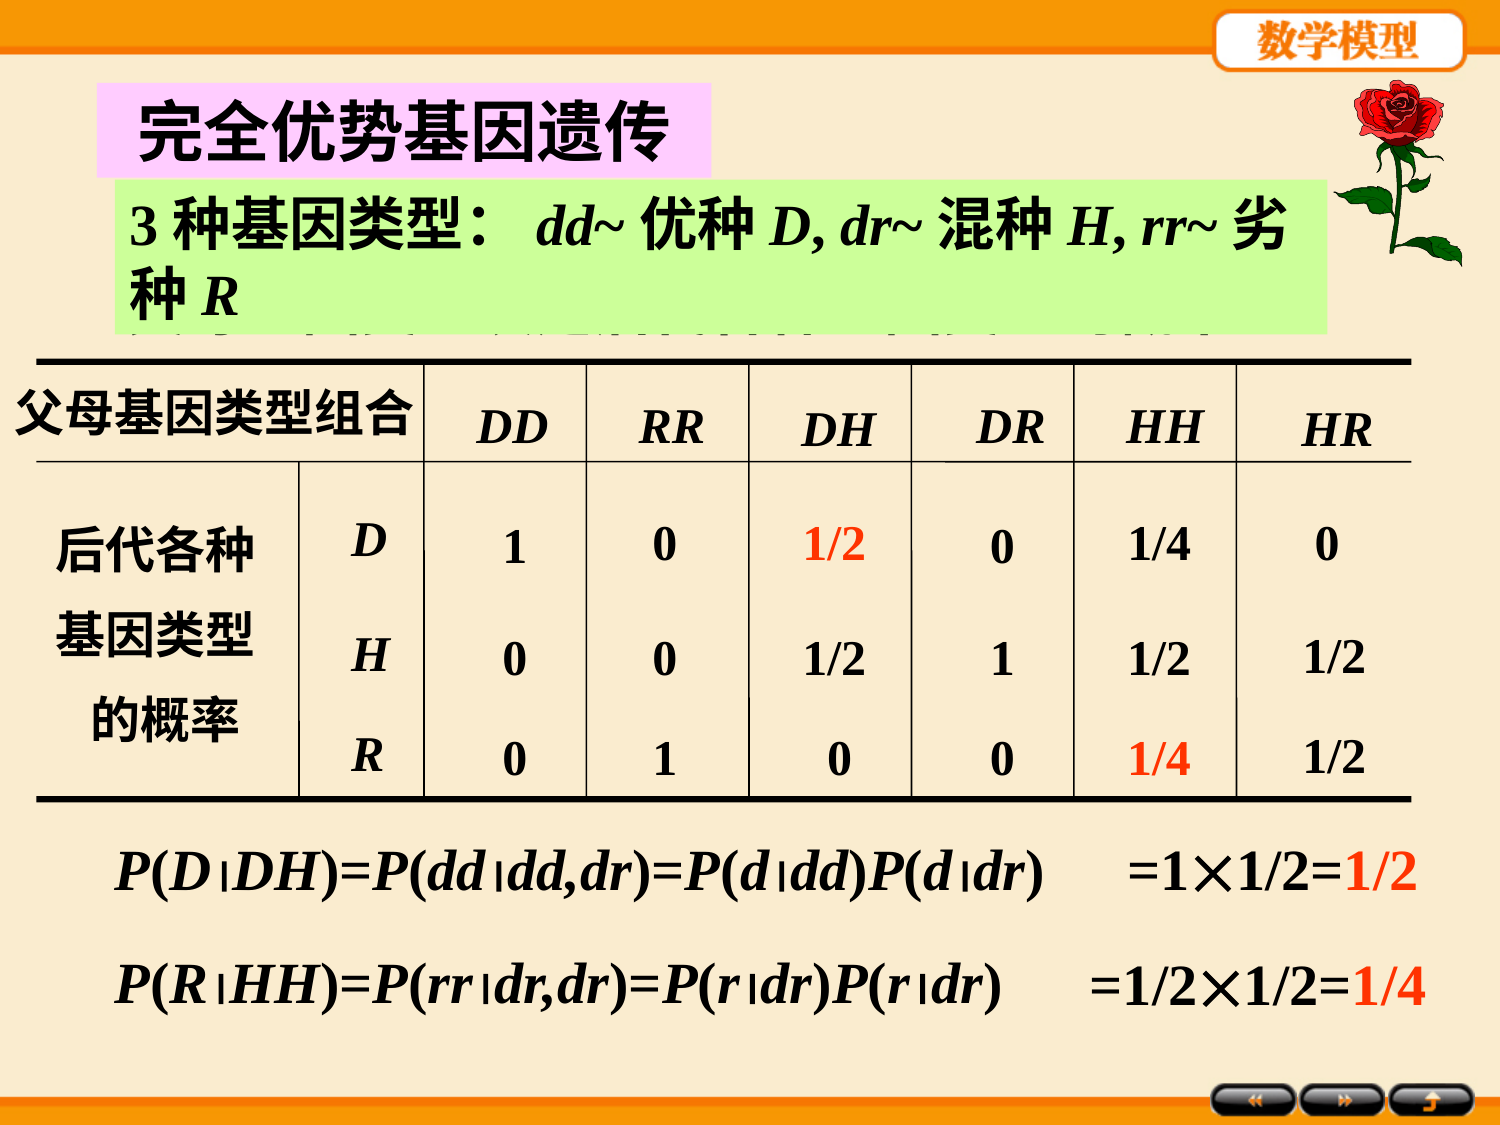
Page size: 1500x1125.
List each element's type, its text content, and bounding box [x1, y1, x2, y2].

text_box =11/2=1/2 [1112, 825, 1438, 910]
text_box 父母基因类型决定后代各种基因类型的概率 [112, 264, 1325, 350]
text_box 3种基因类型：dd~优种D, dr~混种H, rr~劣种R [114, 179, 1328, 335]
picture [0, 0, 1500, 1125]
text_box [487, 503, 1438, 795]
text_box 完全优势基因遗传 [96, 82, 712, 178]
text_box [0, 361, 1429, 800]
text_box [1332, 79, 1463, 268]
text_box P(RHH)=P(rrdr,dr)=P(rdr)P(rdr) [99, 937, 1075, 1023]
text_box =1/21/2=1/4 [1074, 939, 1450, 1025]
text_box P(DDH)=P(dddd,dr)=P(ddd)P(ddr) [99, 825, 1112, 910]
